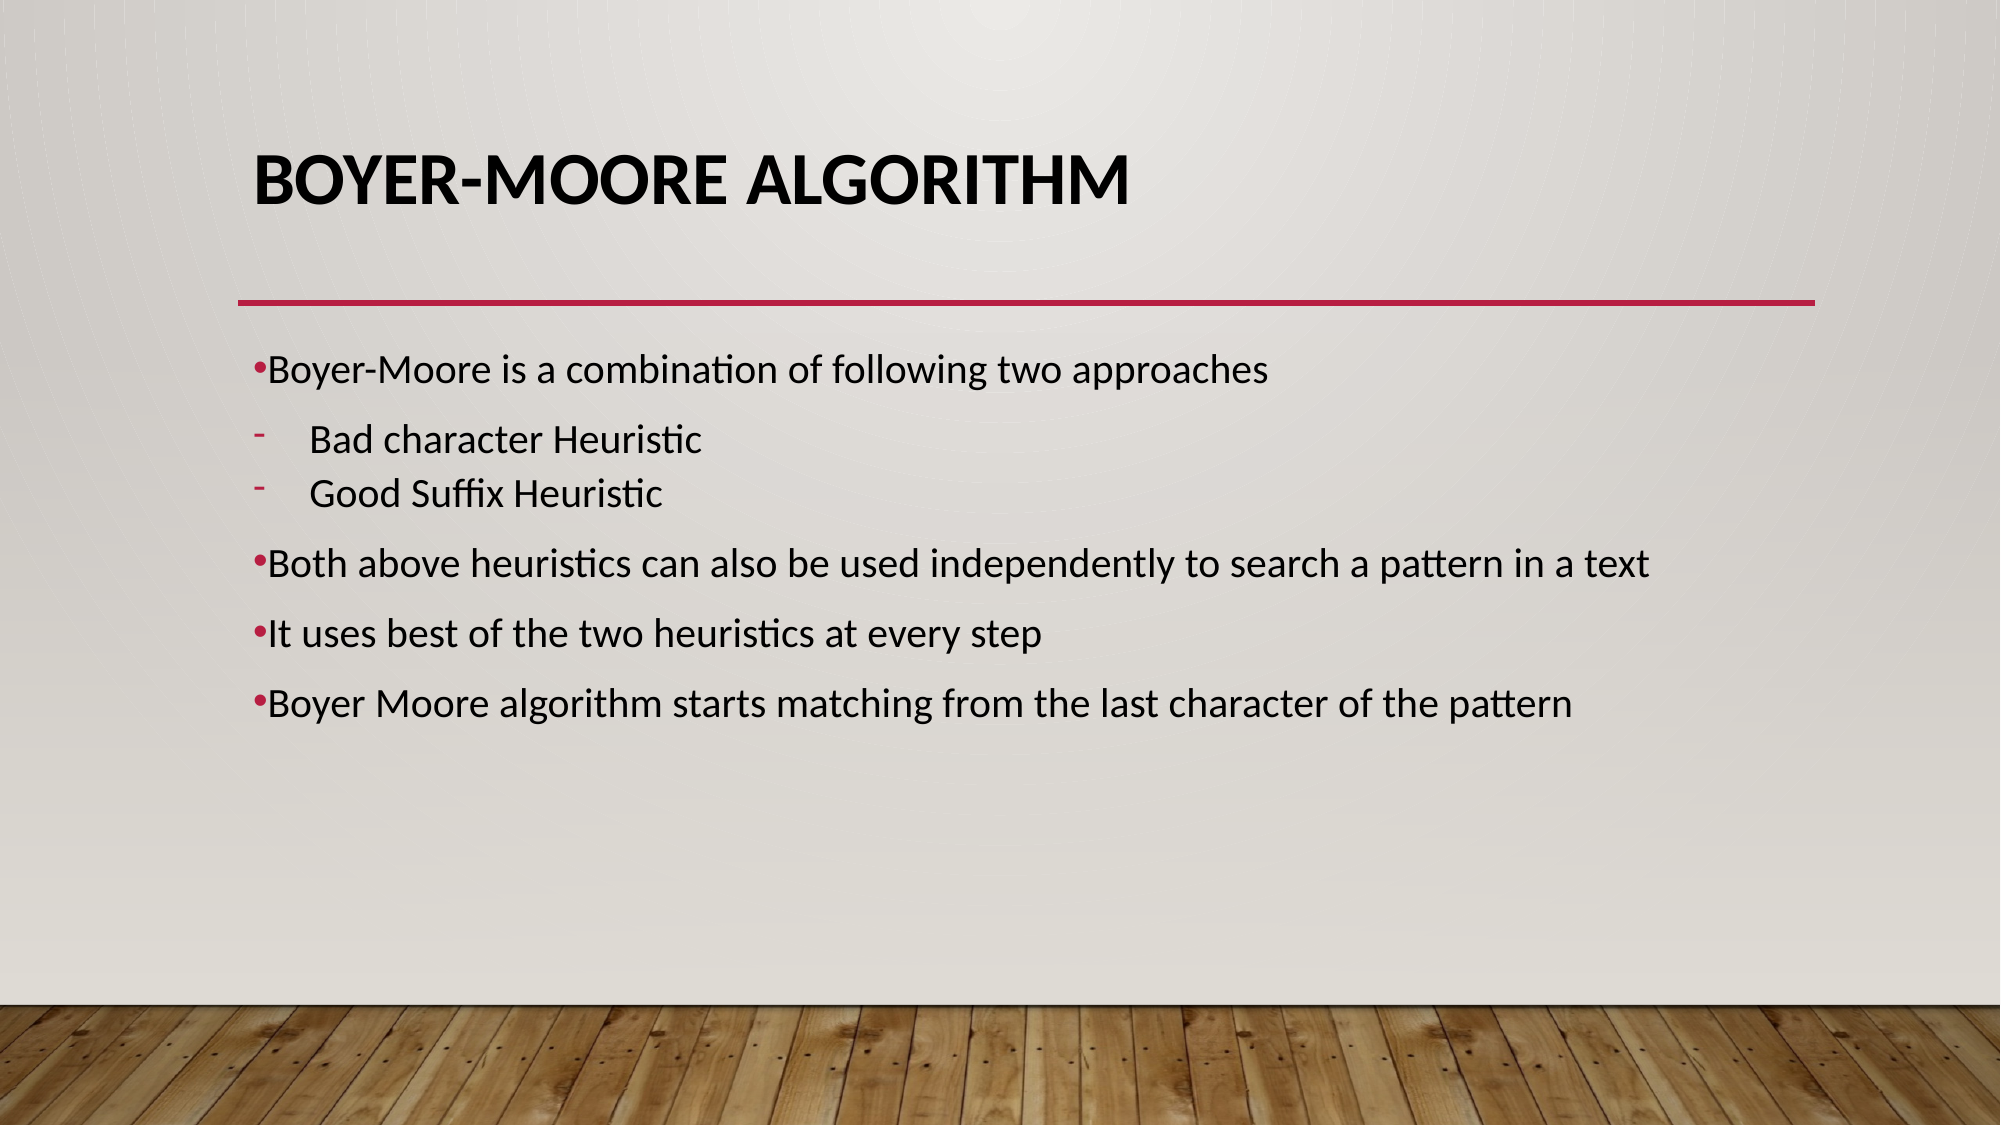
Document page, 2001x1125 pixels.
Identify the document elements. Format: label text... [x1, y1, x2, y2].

title Boyer-Moore Algorithm [238, 131, 1814, 305]
picture [0, 1005, 2000, 1125]
list Boyer-Moore is a combination of following two approaches Bad character Heuristic Good Suffix Heuristic Both above heuristics can also be used independently to search a pattern in a text It uses best of the two heuristics at every step Boyer Moore algorithm starts matching from the last character of the pattern [238, 330, 1814, 897]
